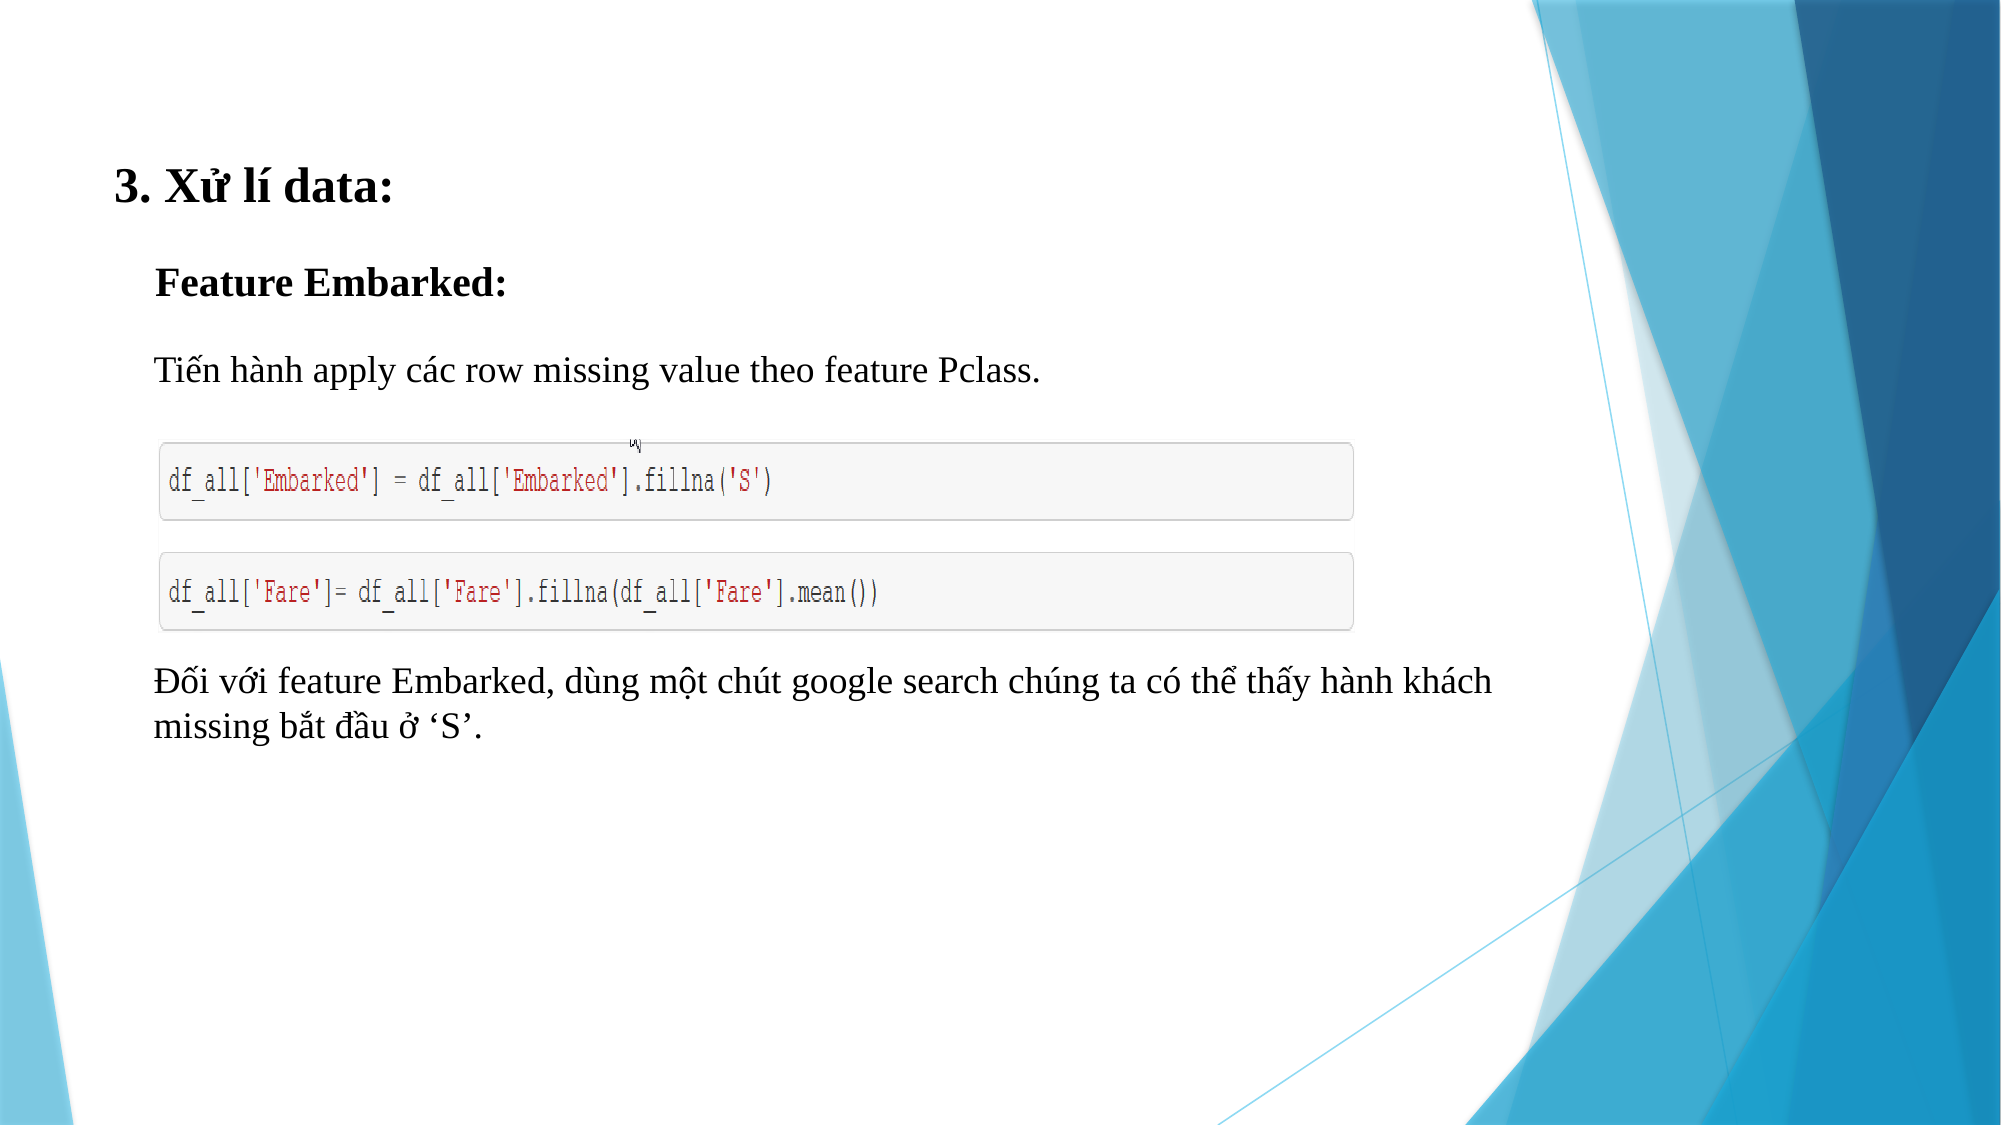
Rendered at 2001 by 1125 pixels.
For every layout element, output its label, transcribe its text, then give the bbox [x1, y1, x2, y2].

text_box 3. Xử lí data: [99, 145, 410, 221]
text_box Feature Embarked: [140, 247, 524, 313]
picture [158, 439, 1355, 634]
text_box Đối với feature Embarked, dùng một chút google search chúng ta có thể thấy hành khách missing bắt đầu ở ‘S’. [138, 648, 1531, 754]
text_box Tiến hành apply các row missing value theo feature Pclass. [138, 337, 1265, 398]
